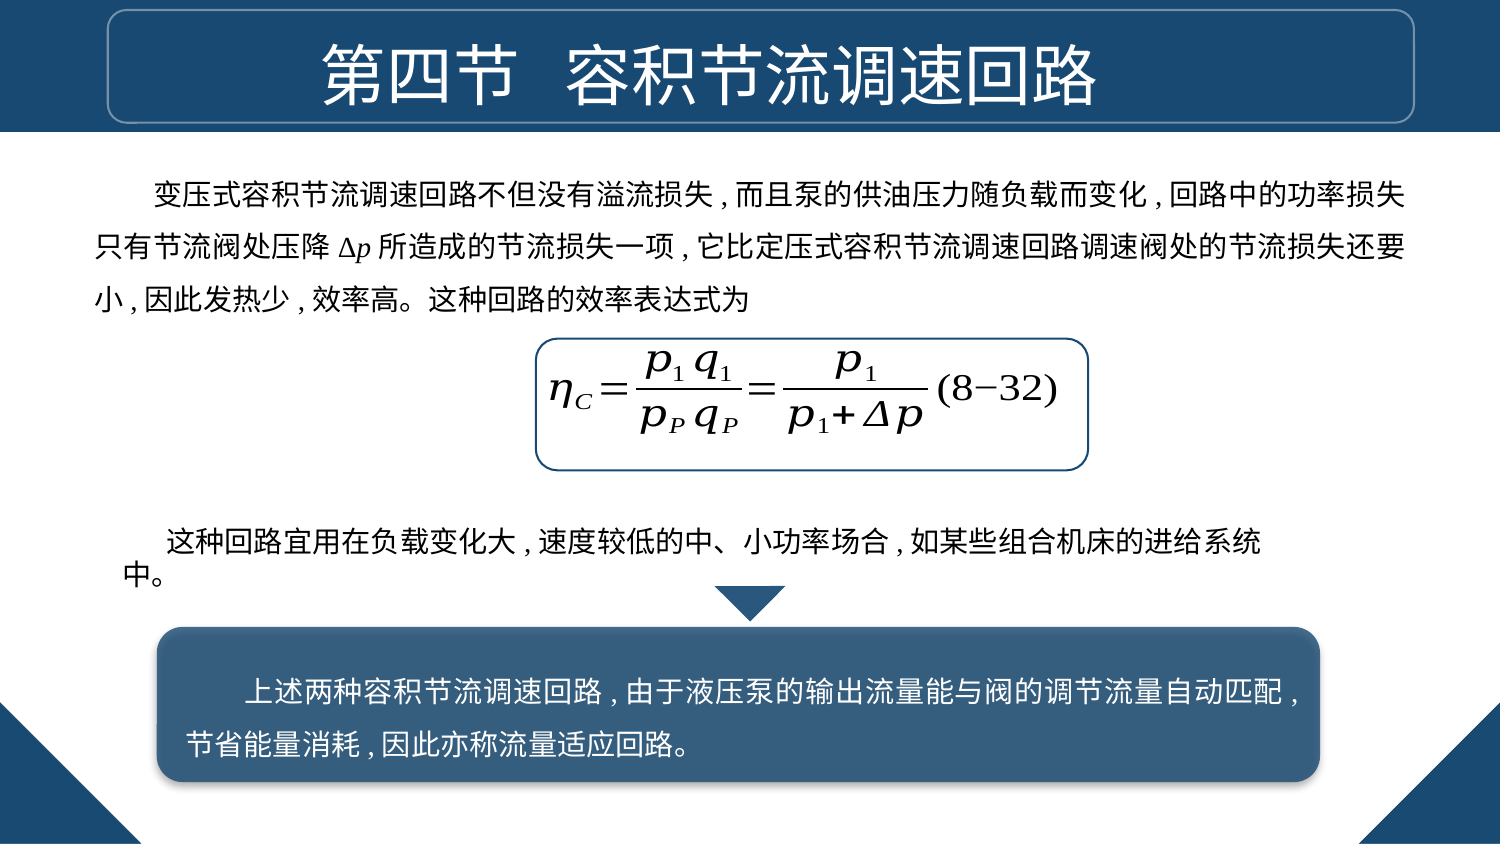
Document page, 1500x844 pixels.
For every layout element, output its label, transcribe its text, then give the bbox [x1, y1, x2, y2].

text_box 上述两种容积节流调速回路,由于液压泵的输出流量能与阀的调节流量自动匹配,节省能量消耗,因此亦称流量适应回路。 [170, 648, 1320, 769]
text_box 变压式容积节流调速回路不但没有溢流损失,而且泵的供油压力随负载而变化,回路中的功率损失只有节流阀处压降Δp所造成的节流损失一项,它比定压式容积节流调速回路调速阀处的节流损失还要小,因此发热少,效率高。这种回路的效率表达式为 [79, 151, 1420, 324]
text_box [107, 8, 1416, 124]
text_box [1357, 701, 1500, 844]
text_box 第四节 容积节流调速回路 [82, 26, 1336, 122]
text_box 这种回路宜用在负载变化大,速度较低的中、小功率场合,如某些组合机床的进给系统中。 [107, 517, 1287, 599]
text_box [0, 700, 144, 844]
text_box [534, 337, 1090, 472]
text_box [156, 626, 1320, 783]
text_box [712, 584, 788, 623]
